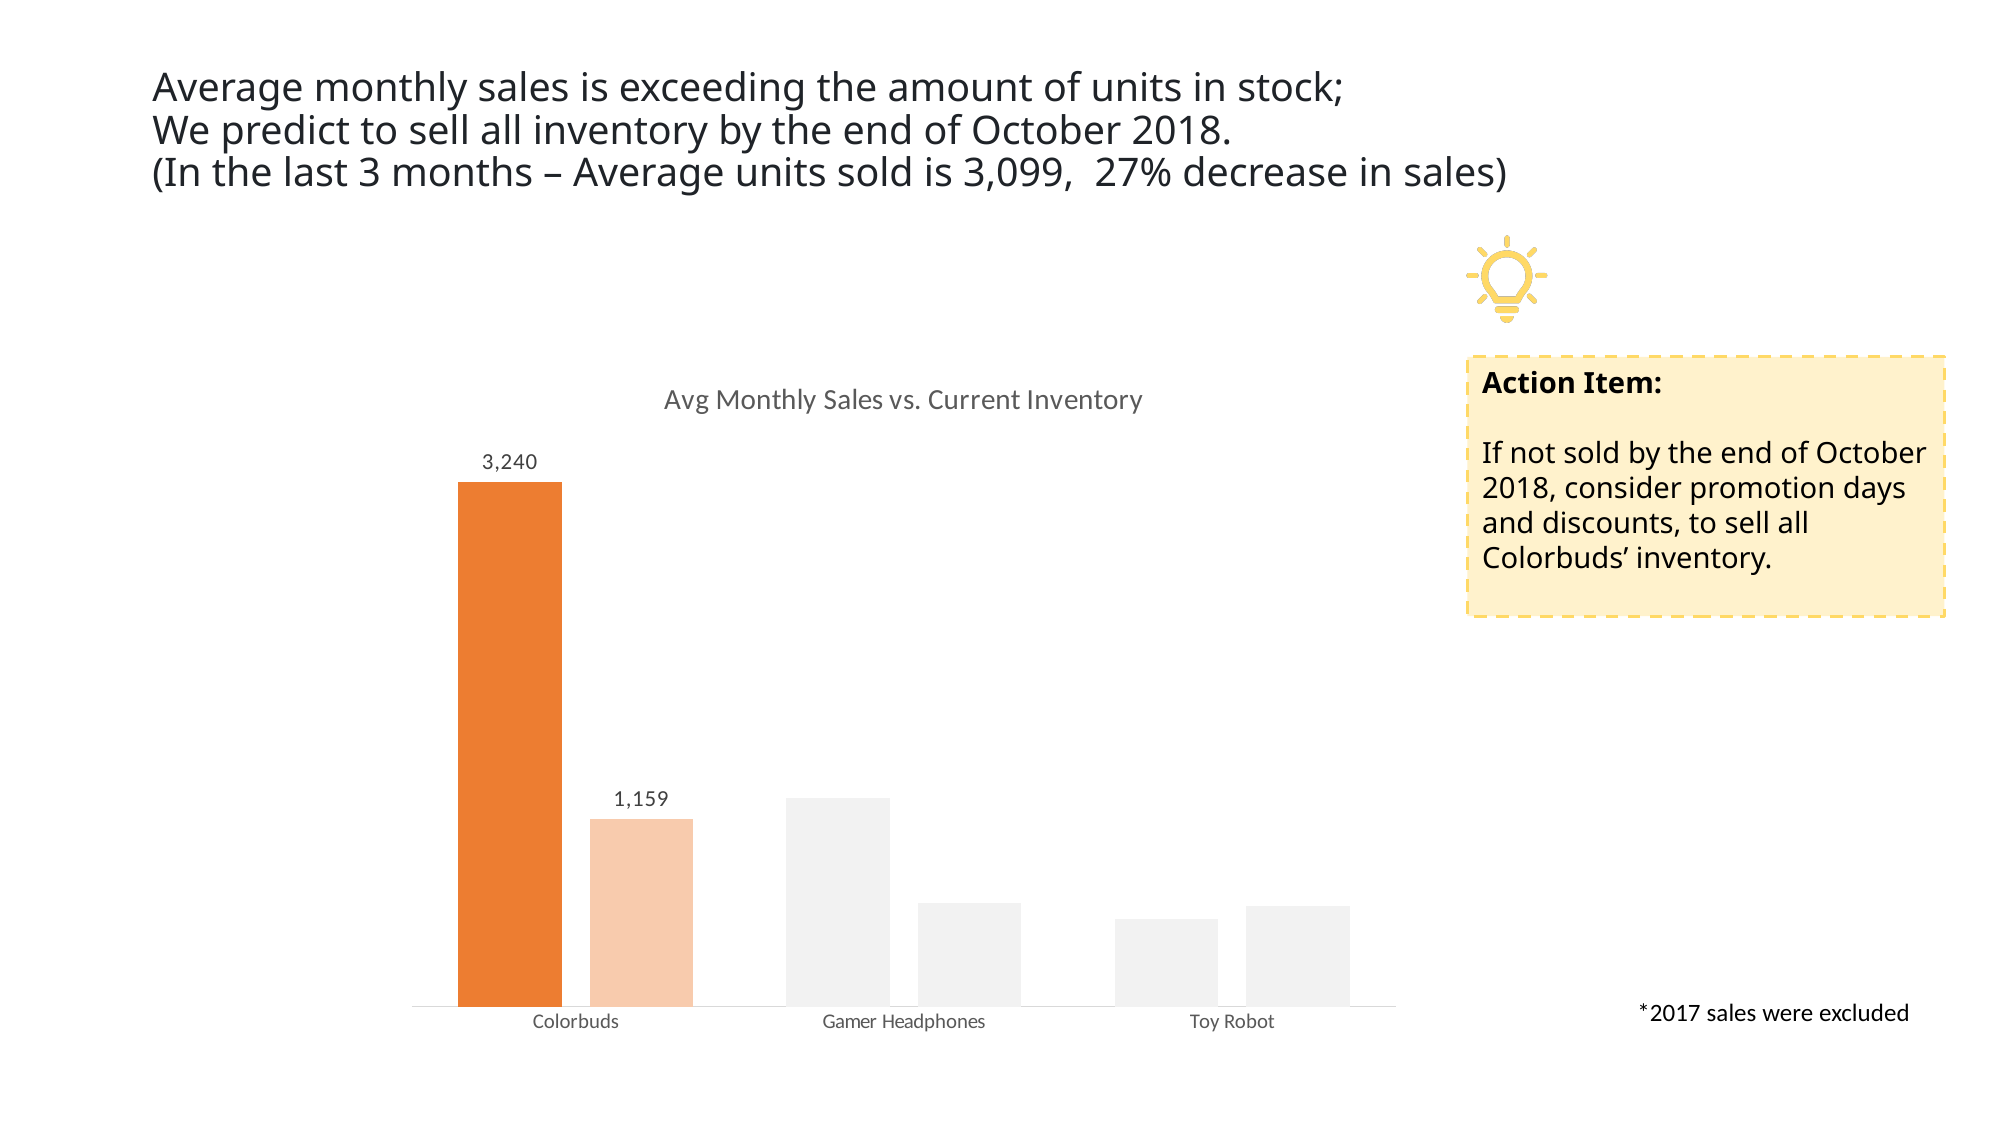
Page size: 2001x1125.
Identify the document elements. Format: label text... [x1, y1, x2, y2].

text_box *2017 sales were excluded [1622, 989, 1945, 1034]
title Average monthly sales is exceeding the amount of units in stock; We predict to sell all inventory by the end of October 2018. (In the last 3 months – Average units sold is 3,099, 27% decrease in sales) [137, 59, 1863, 204]
chart [391, 356, 1417, 1047]
picture [1458, 232, 1555, 328]
text_box Action Item: If not sold by the end of October 2018, consider promotion days and discounts, to sell all Colorbuds’ inventory. [1467, 356, 1945, 617]
